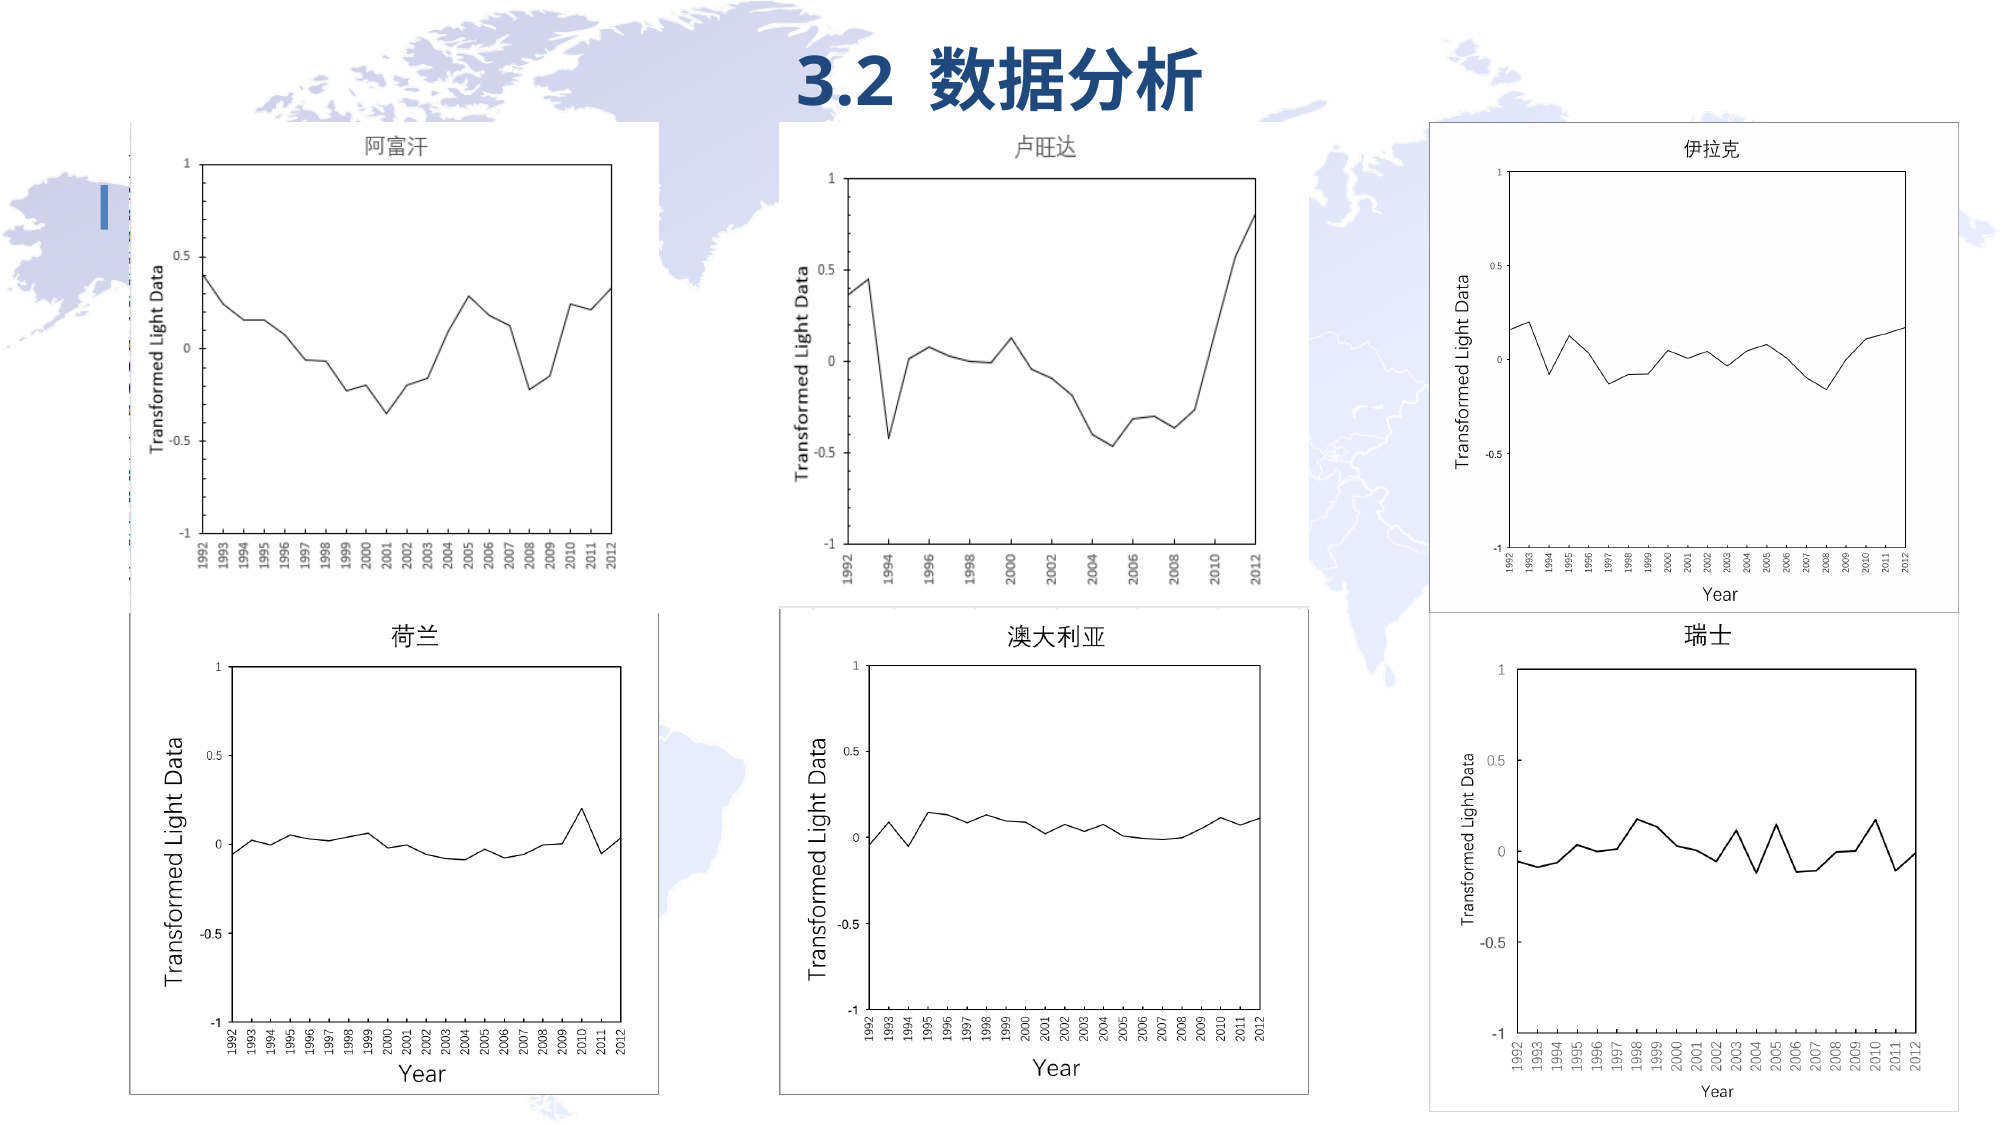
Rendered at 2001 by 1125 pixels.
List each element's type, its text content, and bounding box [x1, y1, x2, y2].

picture [129, 122, 659, 1095]
text_box [98, 183, 110, 232]
picture [1429, 122, 1960, 1113]
text_box 3.2 数据分析 [781, 7, 1219, 121]
picture [779, 122, 1309, 1095]
